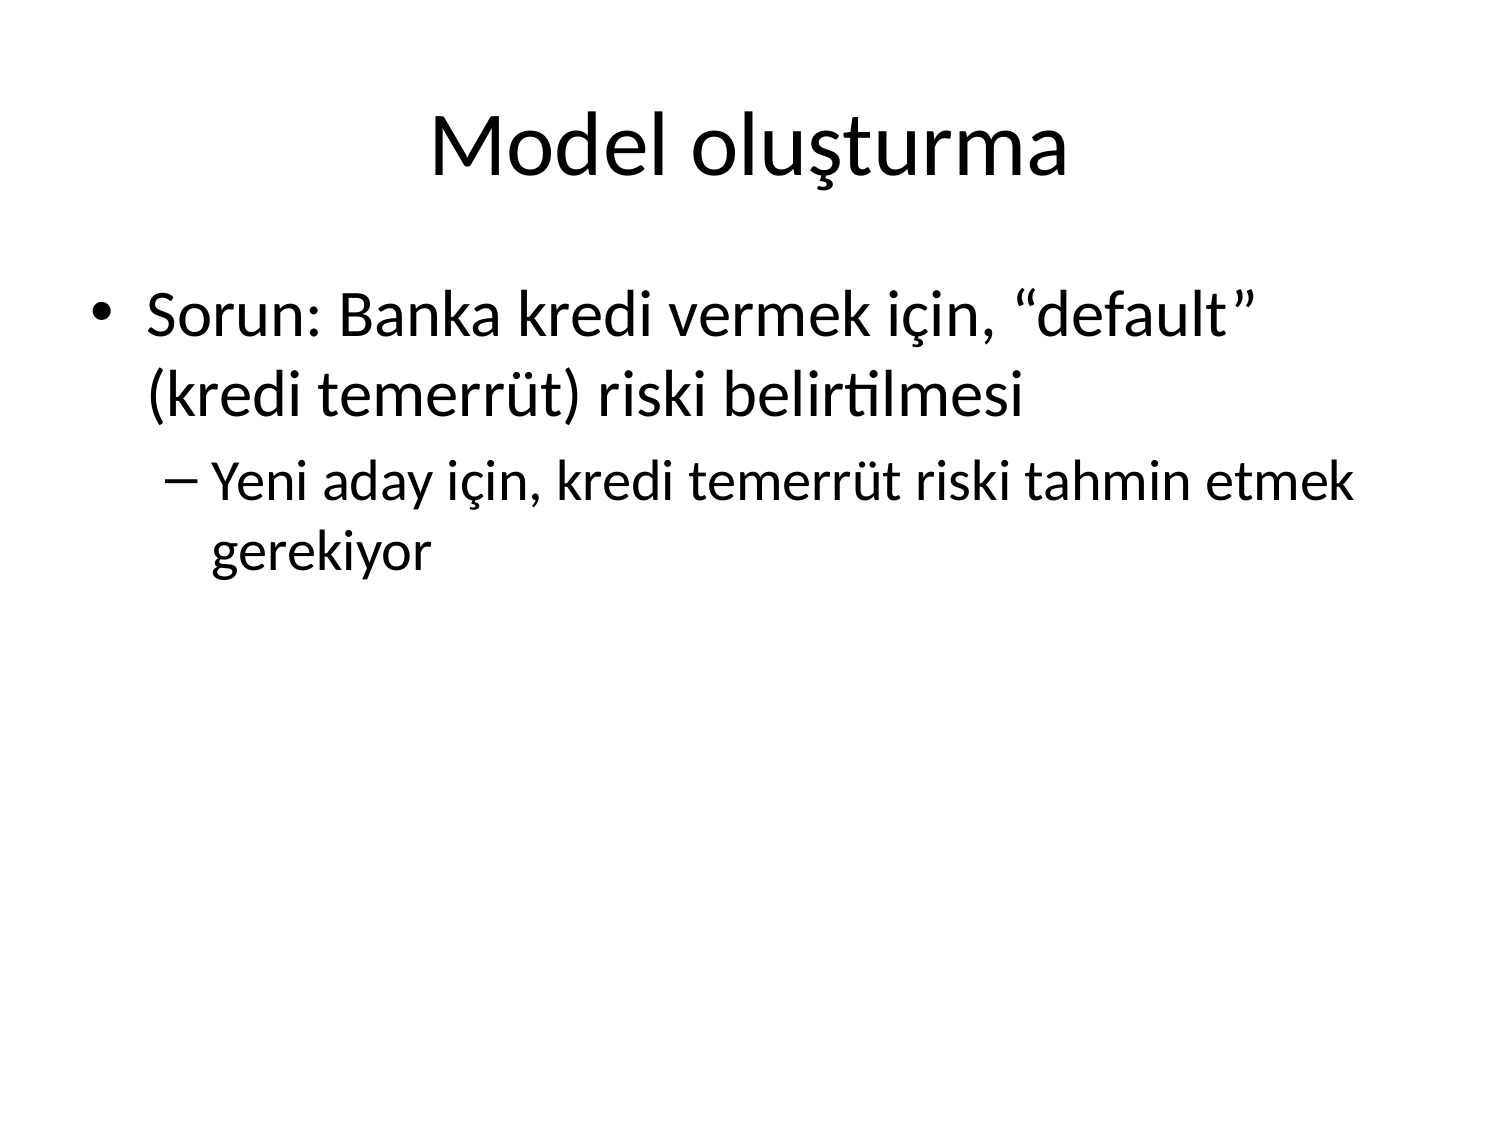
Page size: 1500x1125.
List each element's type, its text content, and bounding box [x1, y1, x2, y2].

title Model oluşturma [75, 45, 1425, 233]
list Sorun: Banka kredi vermek için, “default” (kredi temerrüt) riski belirtilmesi Yeni aday için, kredi temerrüt riski tahmin etmek gerekiyor [75, 262, 1425, 1005]
